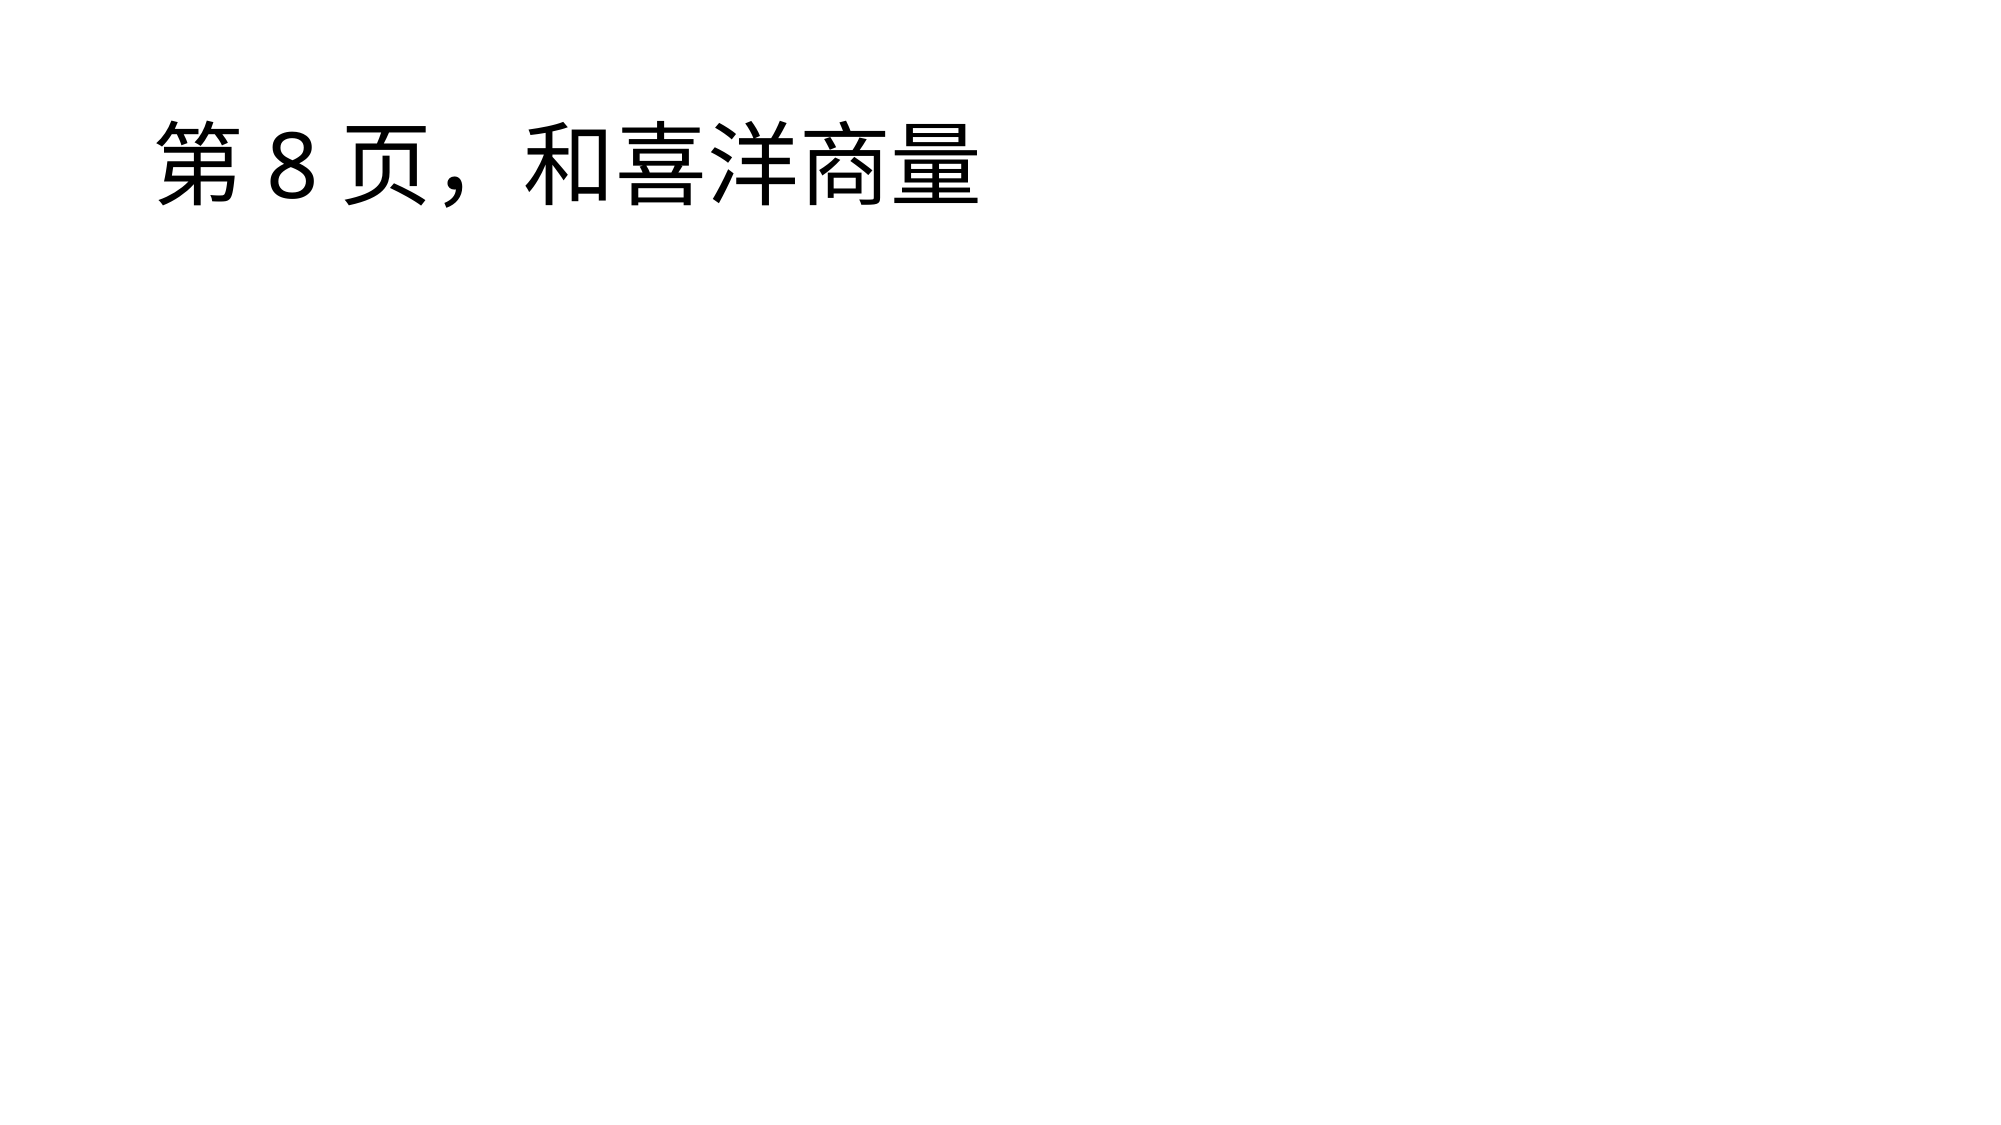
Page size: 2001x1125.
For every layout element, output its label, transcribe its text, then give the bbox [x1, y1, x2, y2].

title 第8页，和喜洋商量 [137, 59, 1863, 278]
